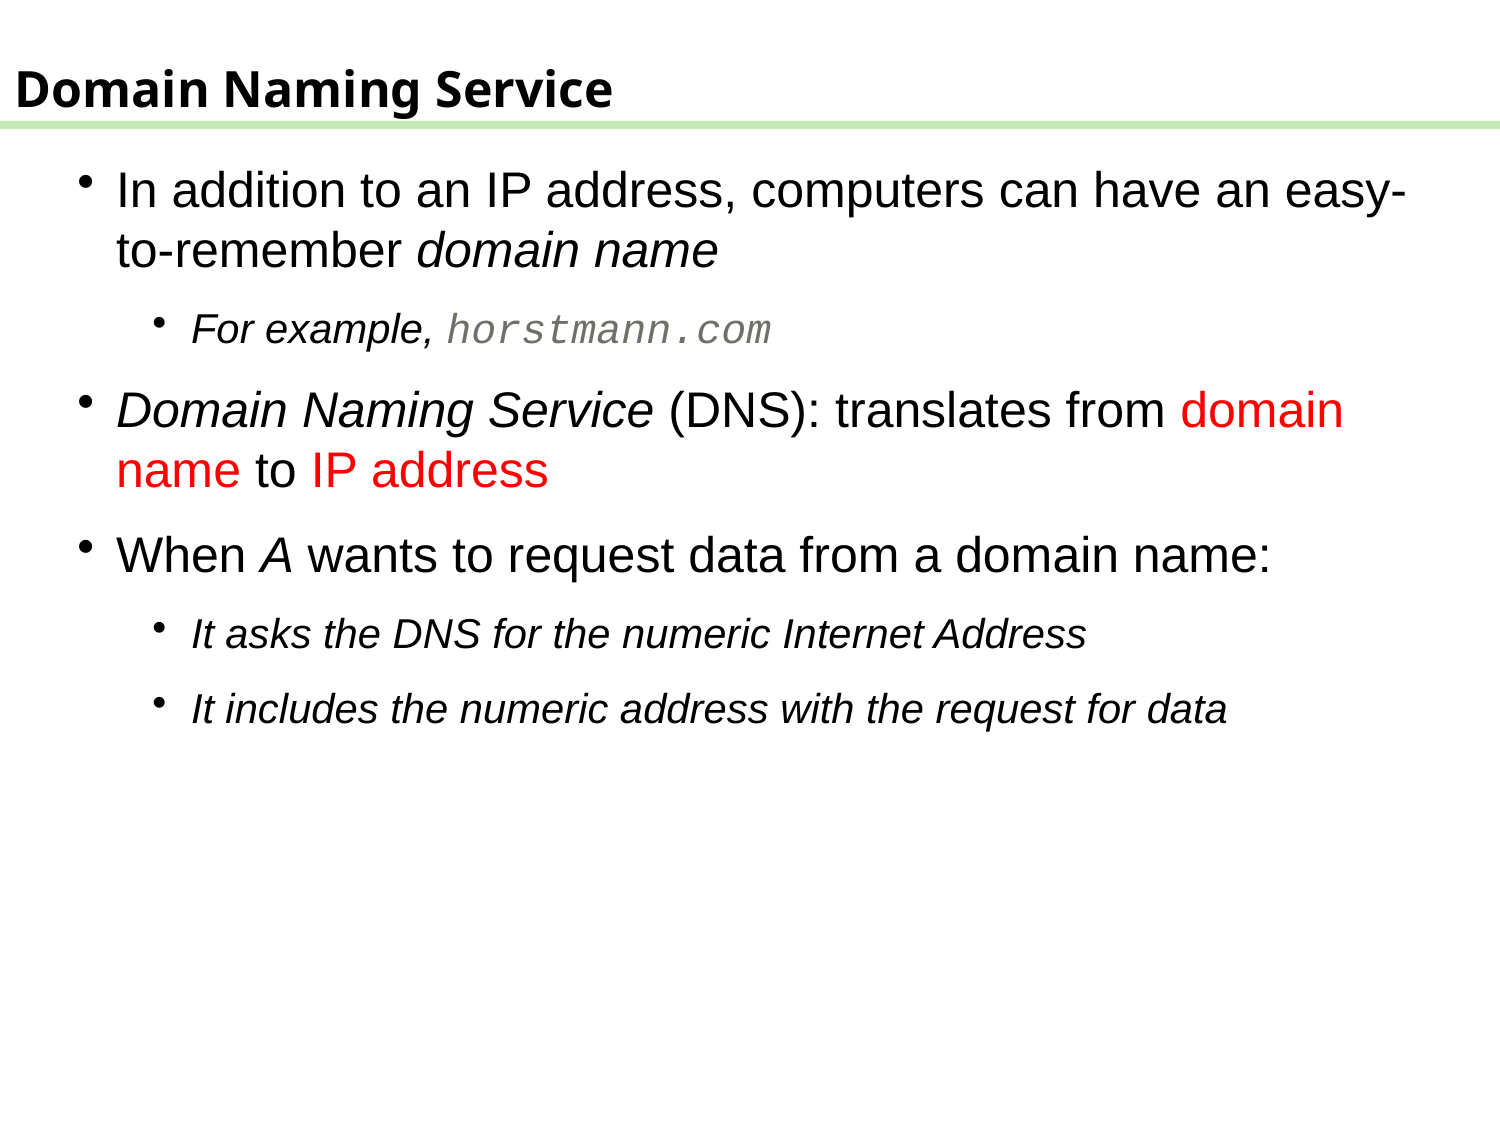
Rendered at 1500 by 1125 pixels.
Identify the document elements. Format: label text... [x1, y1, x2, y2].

text_box In addition to an IP address, computers can have an easy-to-remember domain name For example, horstmann.com Domain Naming Service (DNS): translates from domain name to IP address When A wants to request data from a domain name: It asks the DNS for the numeric Internet Address It includes the numeric address with the request for data [62, 149, 1438, 740]
text_box Domain Naming Service [0, 49, 1150, 125]
